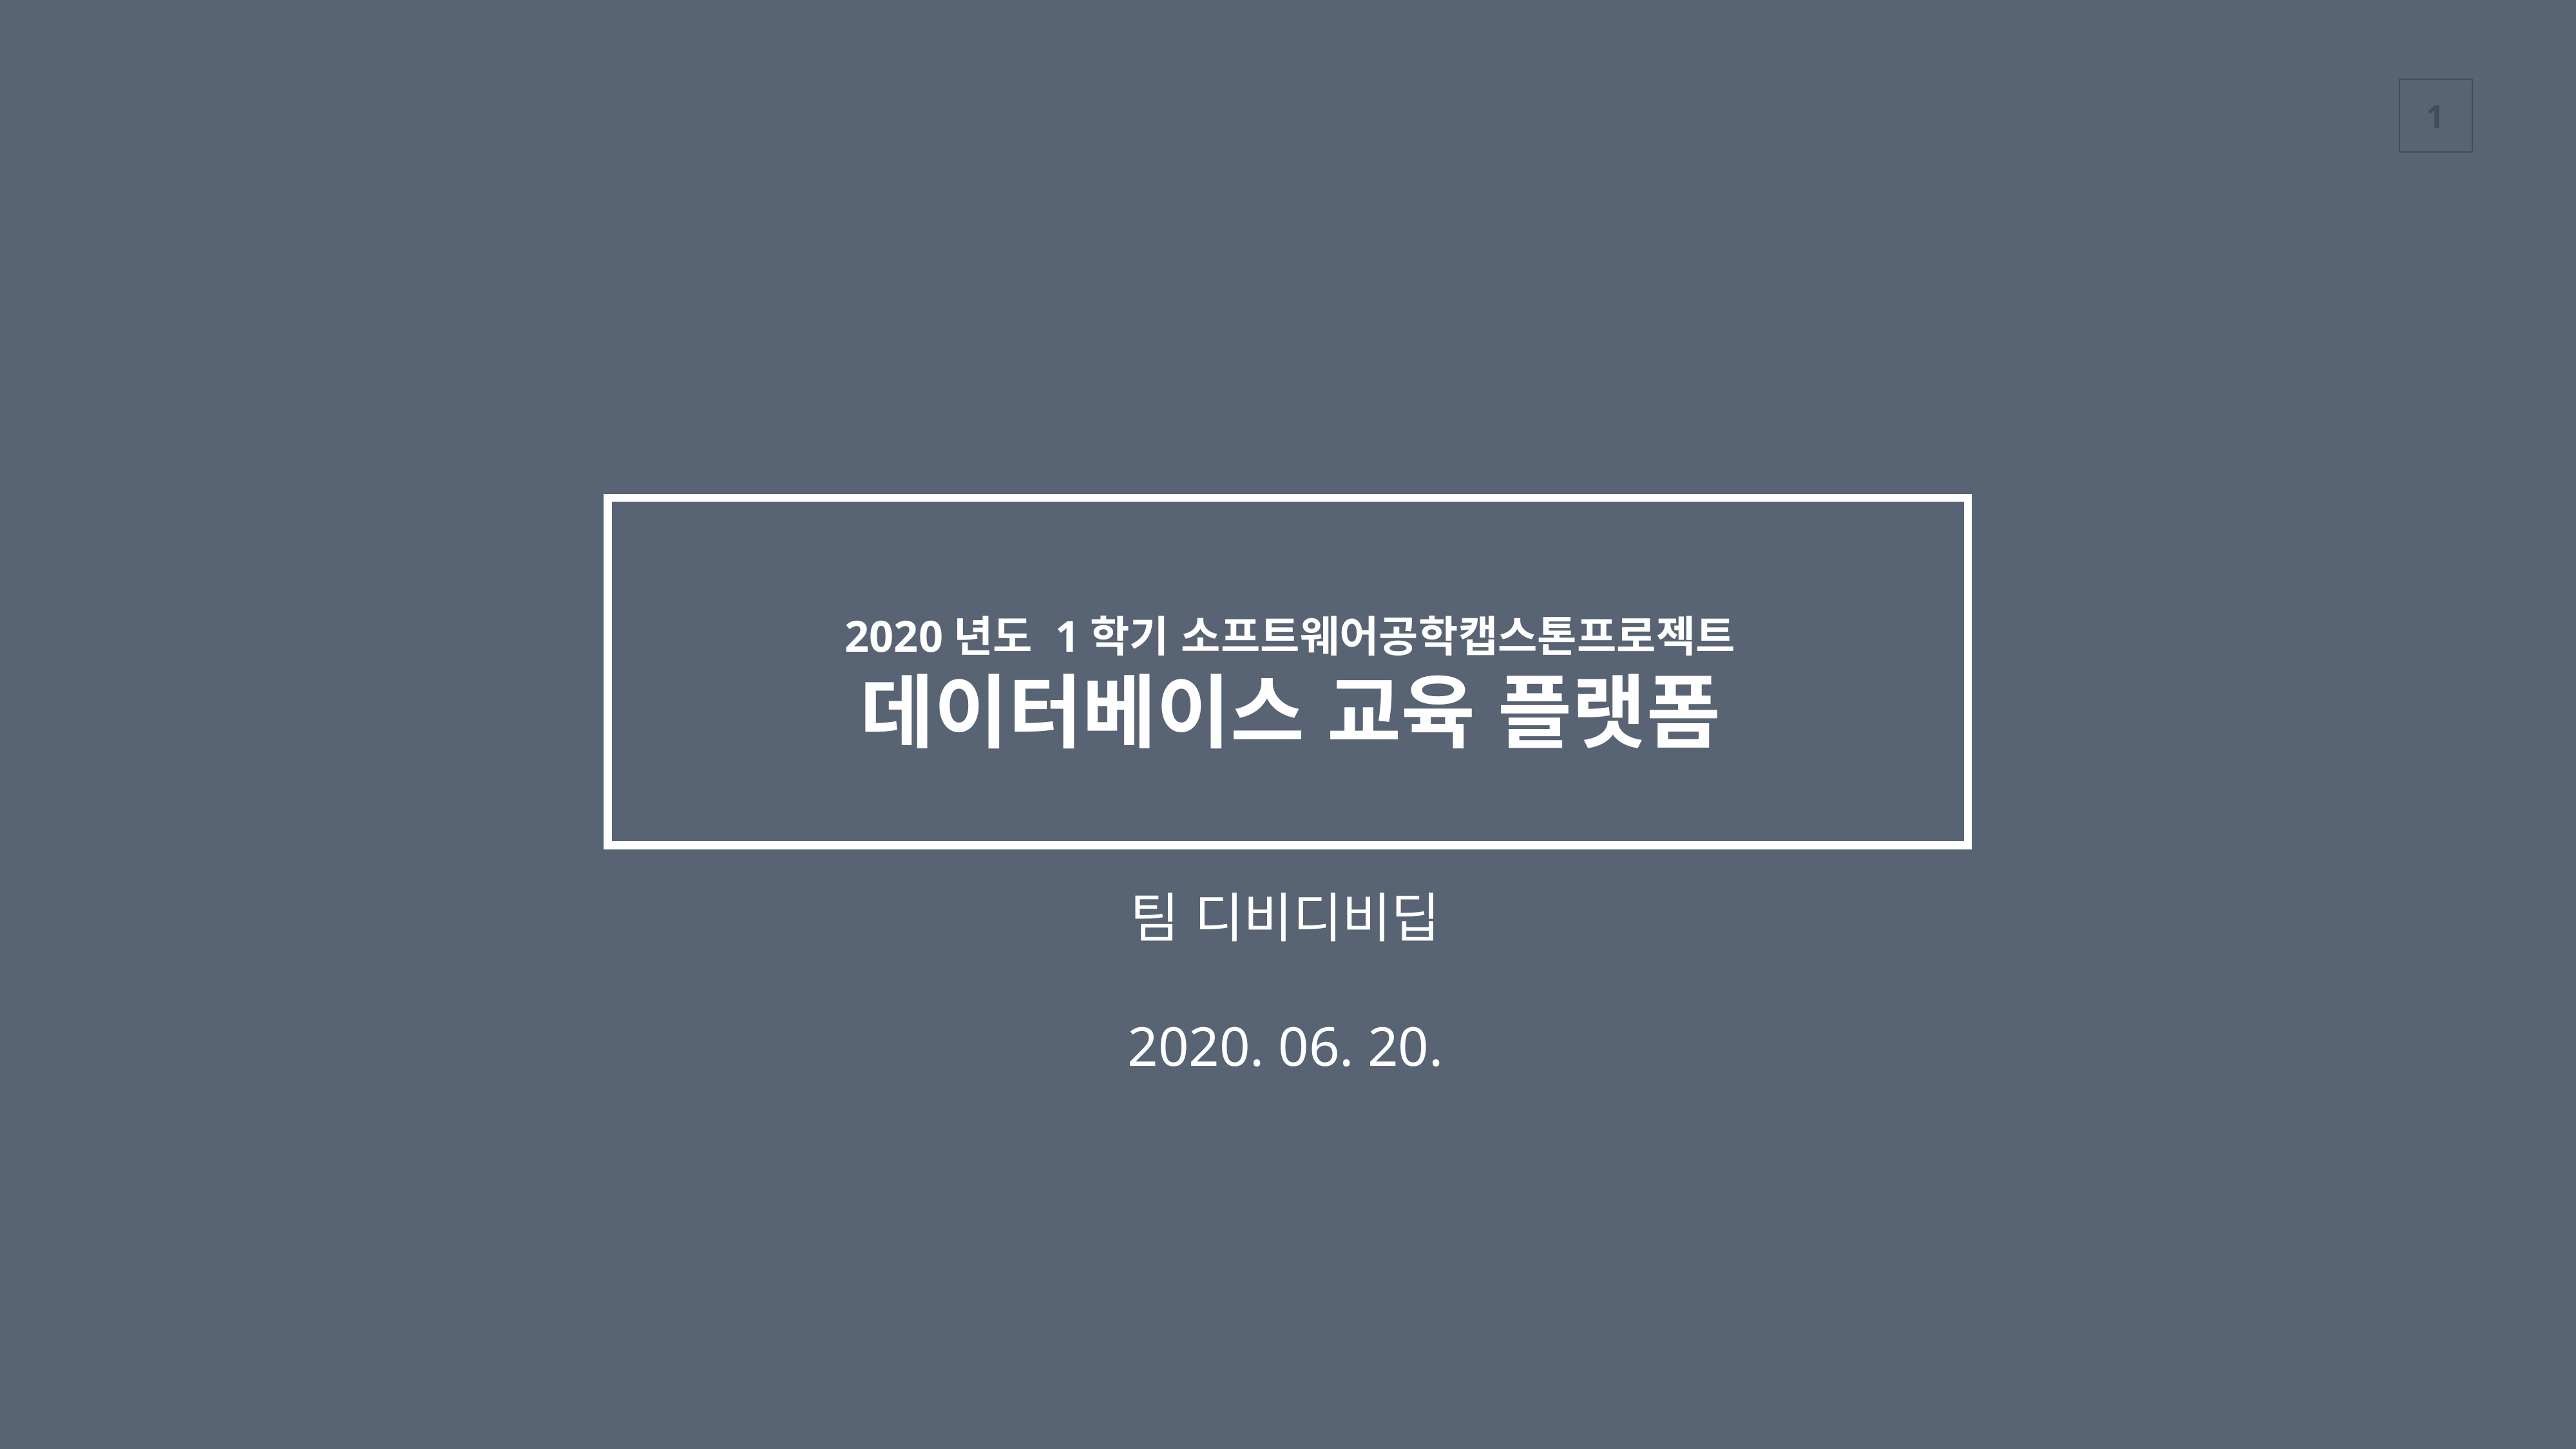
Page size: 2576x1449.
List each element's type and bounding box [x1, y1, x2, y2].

text_box [607, 497, 1969, 1084]
text_box [0, 0, 2576, 1449]
